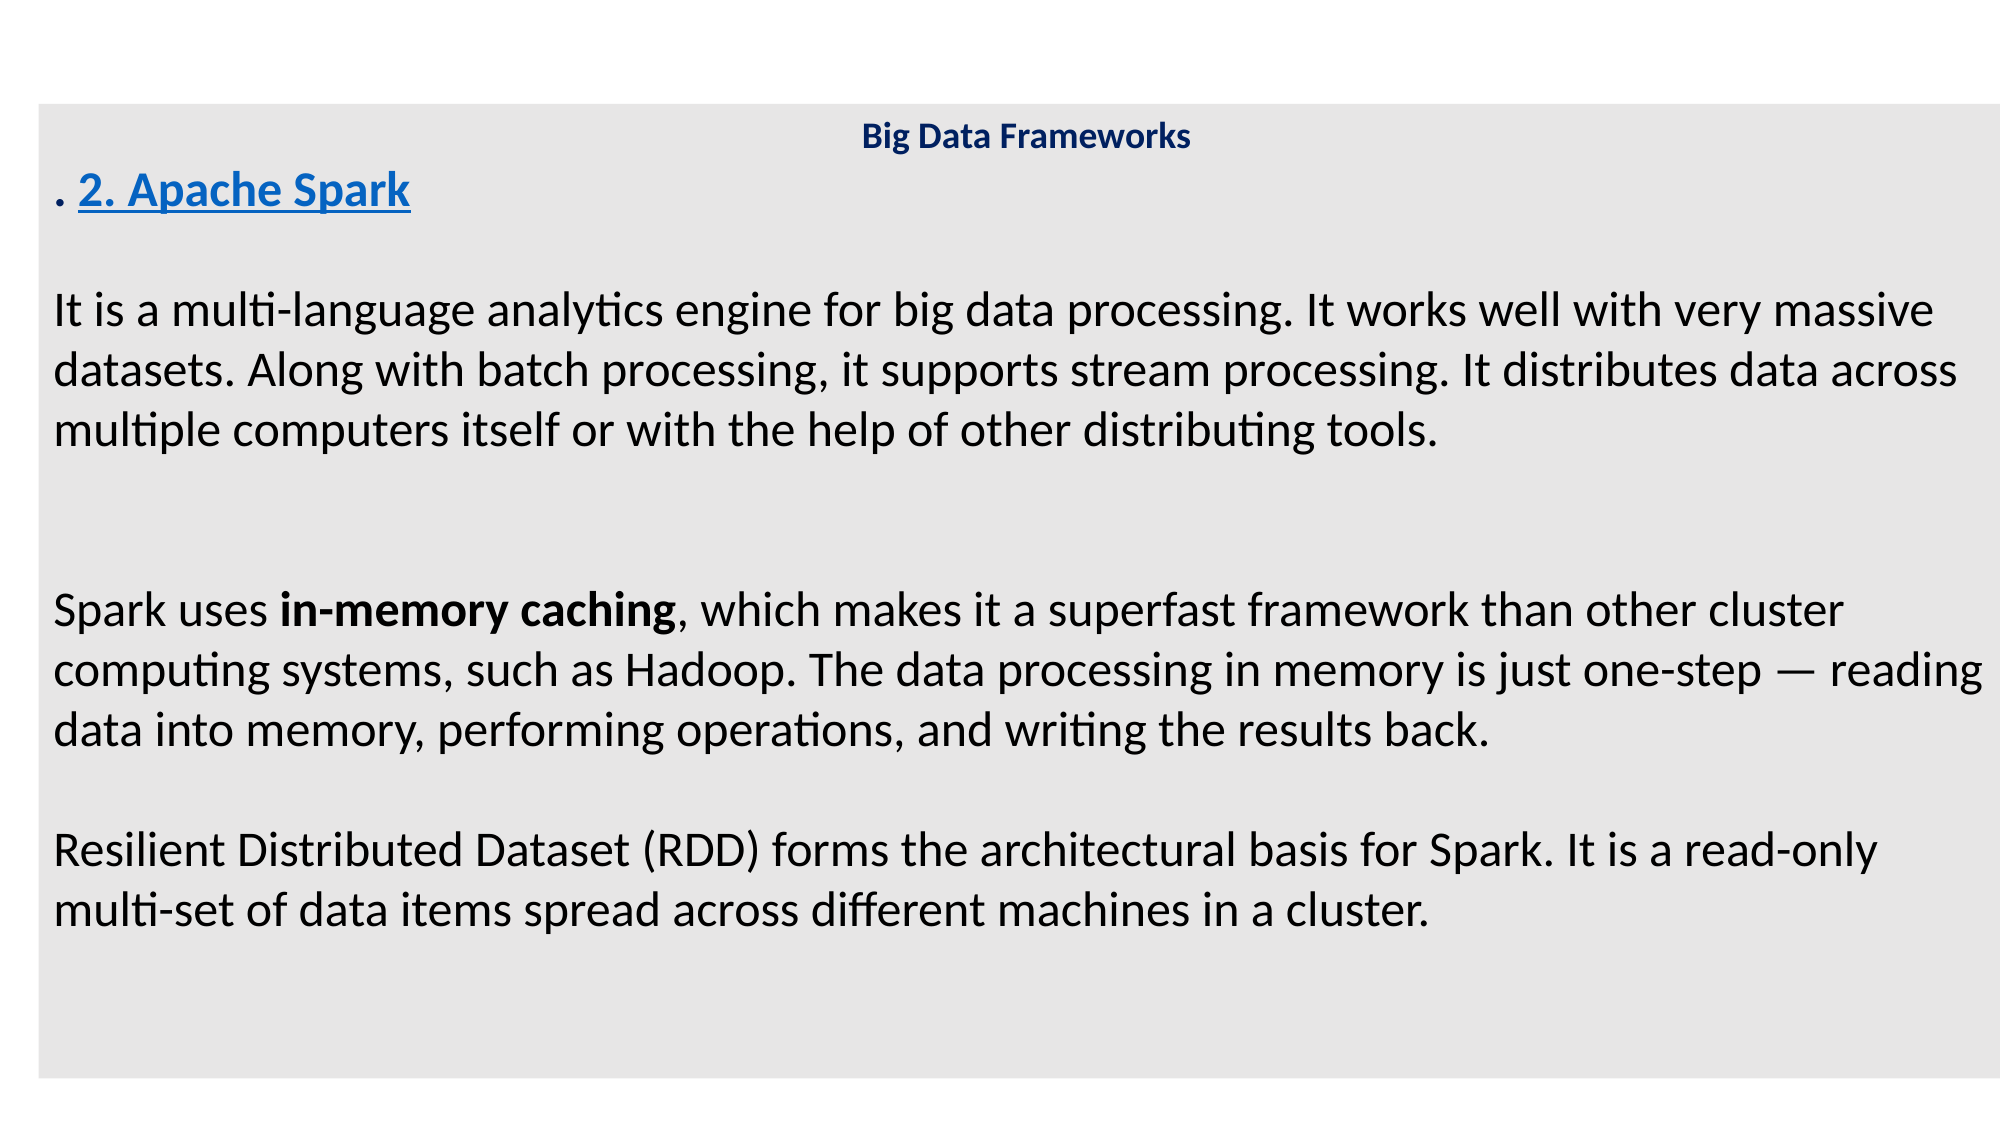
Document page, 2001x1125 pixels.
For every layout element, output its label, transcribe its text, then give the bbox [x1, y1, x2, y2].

text_box Big Data Frameworks . 2. Apache Spark It is a multi-language analytics engine for big data processing. It works well with very massive datasets. Along with batch processing, it supports stream processing. It distributes data across multiple computers itself or with the help of other distributing tools. Spark uses in-memory caching, which makes it a superfast framework than other cluster computing systems, such as Hadoop. The data processing in memory is just one-step — reading data into memory, performing operations, and writing the results back. Resilient Distributed Dataset (RDD) forms the architectural basis for Spark. It is a read-only multi-set of data items spread across different machines in a cluster. [38, 103, 2000, 1079]
